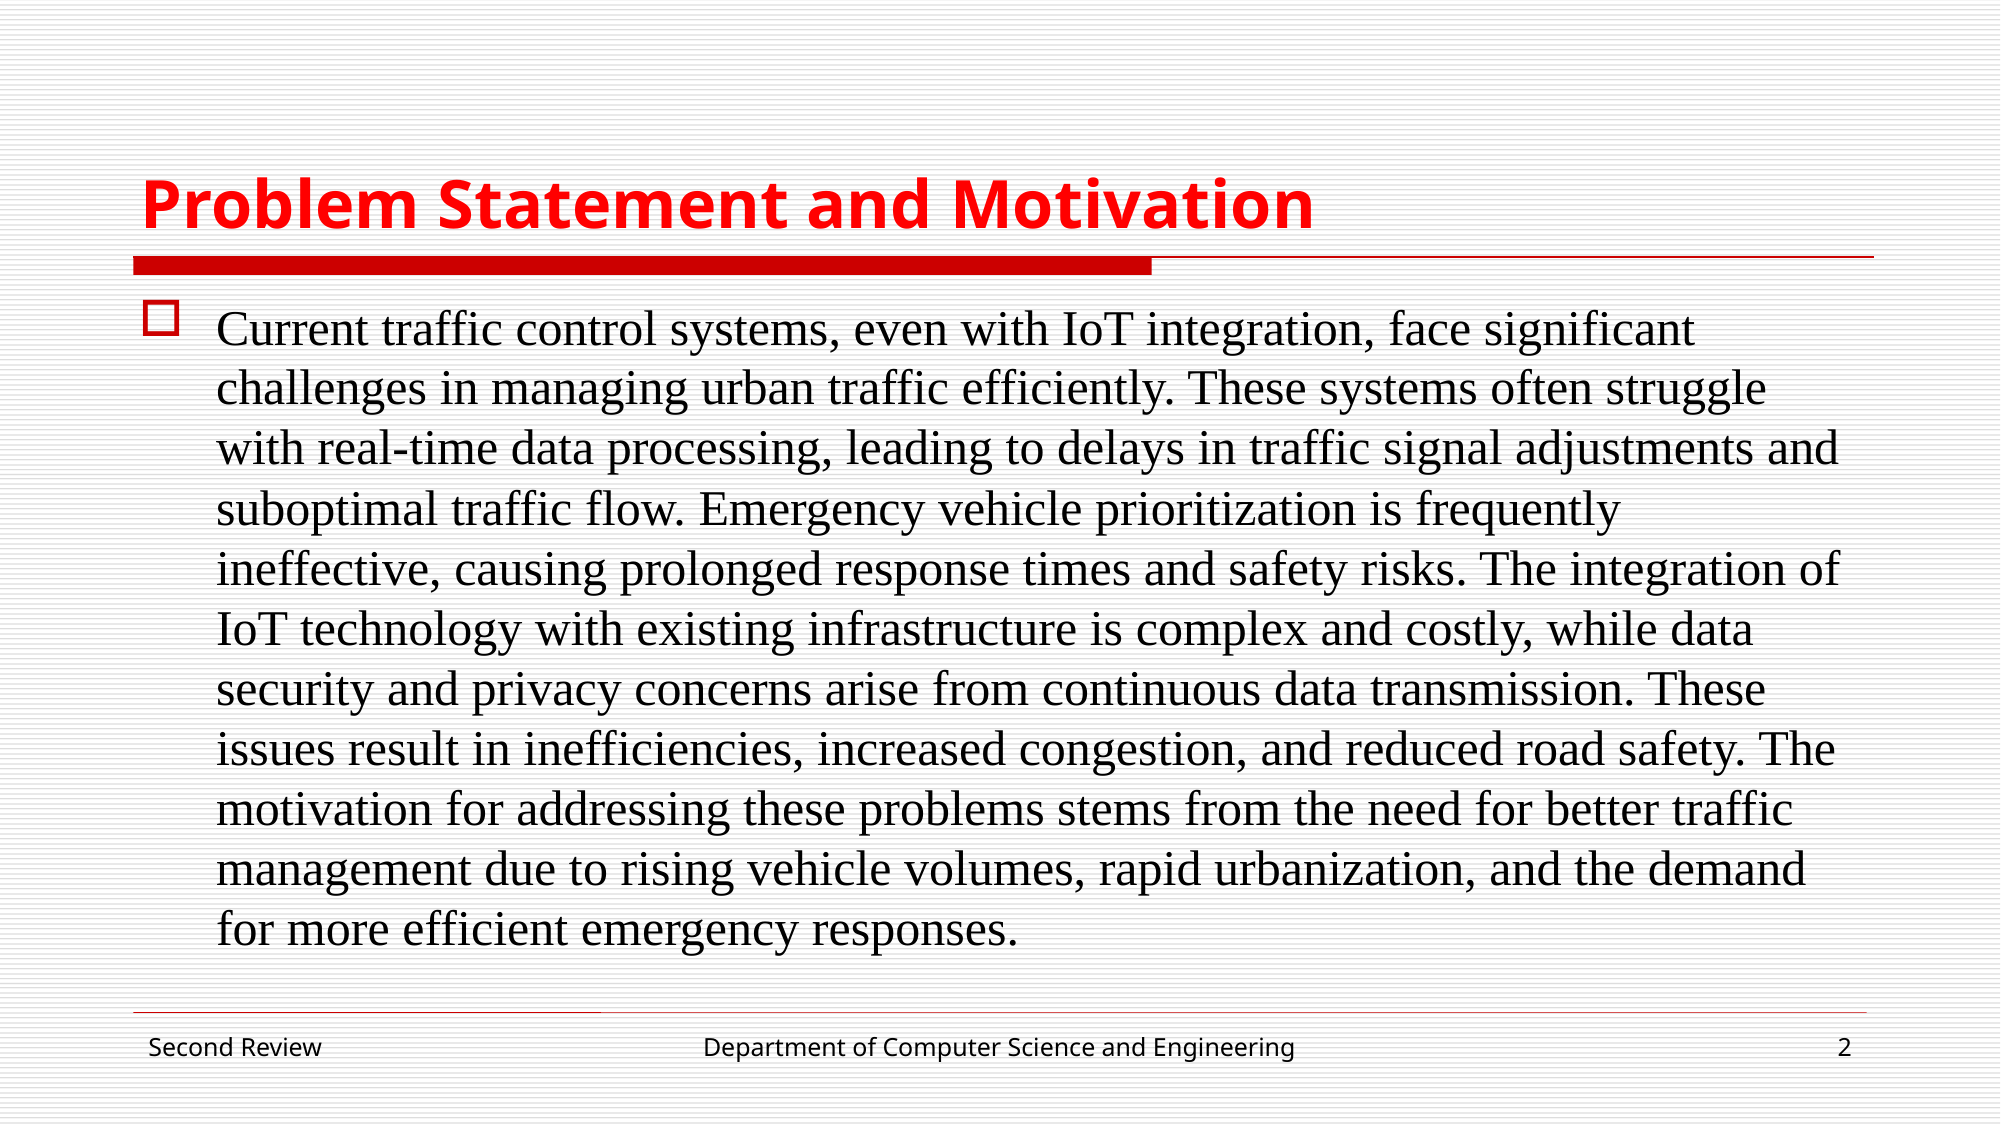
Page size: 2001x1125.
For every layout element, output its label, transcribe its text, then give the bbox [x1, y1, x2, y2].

slide_number Second Review [133, 1024, 567, 1103]
footer Department of Computer Science and Engineering [683, 1024, 1317, 1103]
list Current traffic control systems, even with IoT integration, face significant challenges in managing urban traffic efficiently. These systems often struggle with real-time data processing, leading to delays in traffic signal adjustments and suboptimal traffic flow. Emergency vehicle prioritization is frequently ineffective, causing prolonged response times and safety risks. The integration of IoT technology with existing infrastructure is complex and costly, while data security and privacy concerns arise from continuous data transmission. These issues result in inefficiencies, increased congestion, and reduced road safety. The motivation for addressing these problems stems from the need for better traffic management due to rising vehicle volumes, rapid urbanization, and the demand for more efficient emergency responses. [123, 287, 1874, 988]
title Problem Statement and Motivation [125, 50, 1876, 250]
slide_number 2 [1433, 1024, 1867, 1103]
picture [0, 0, 2001, 1125]
